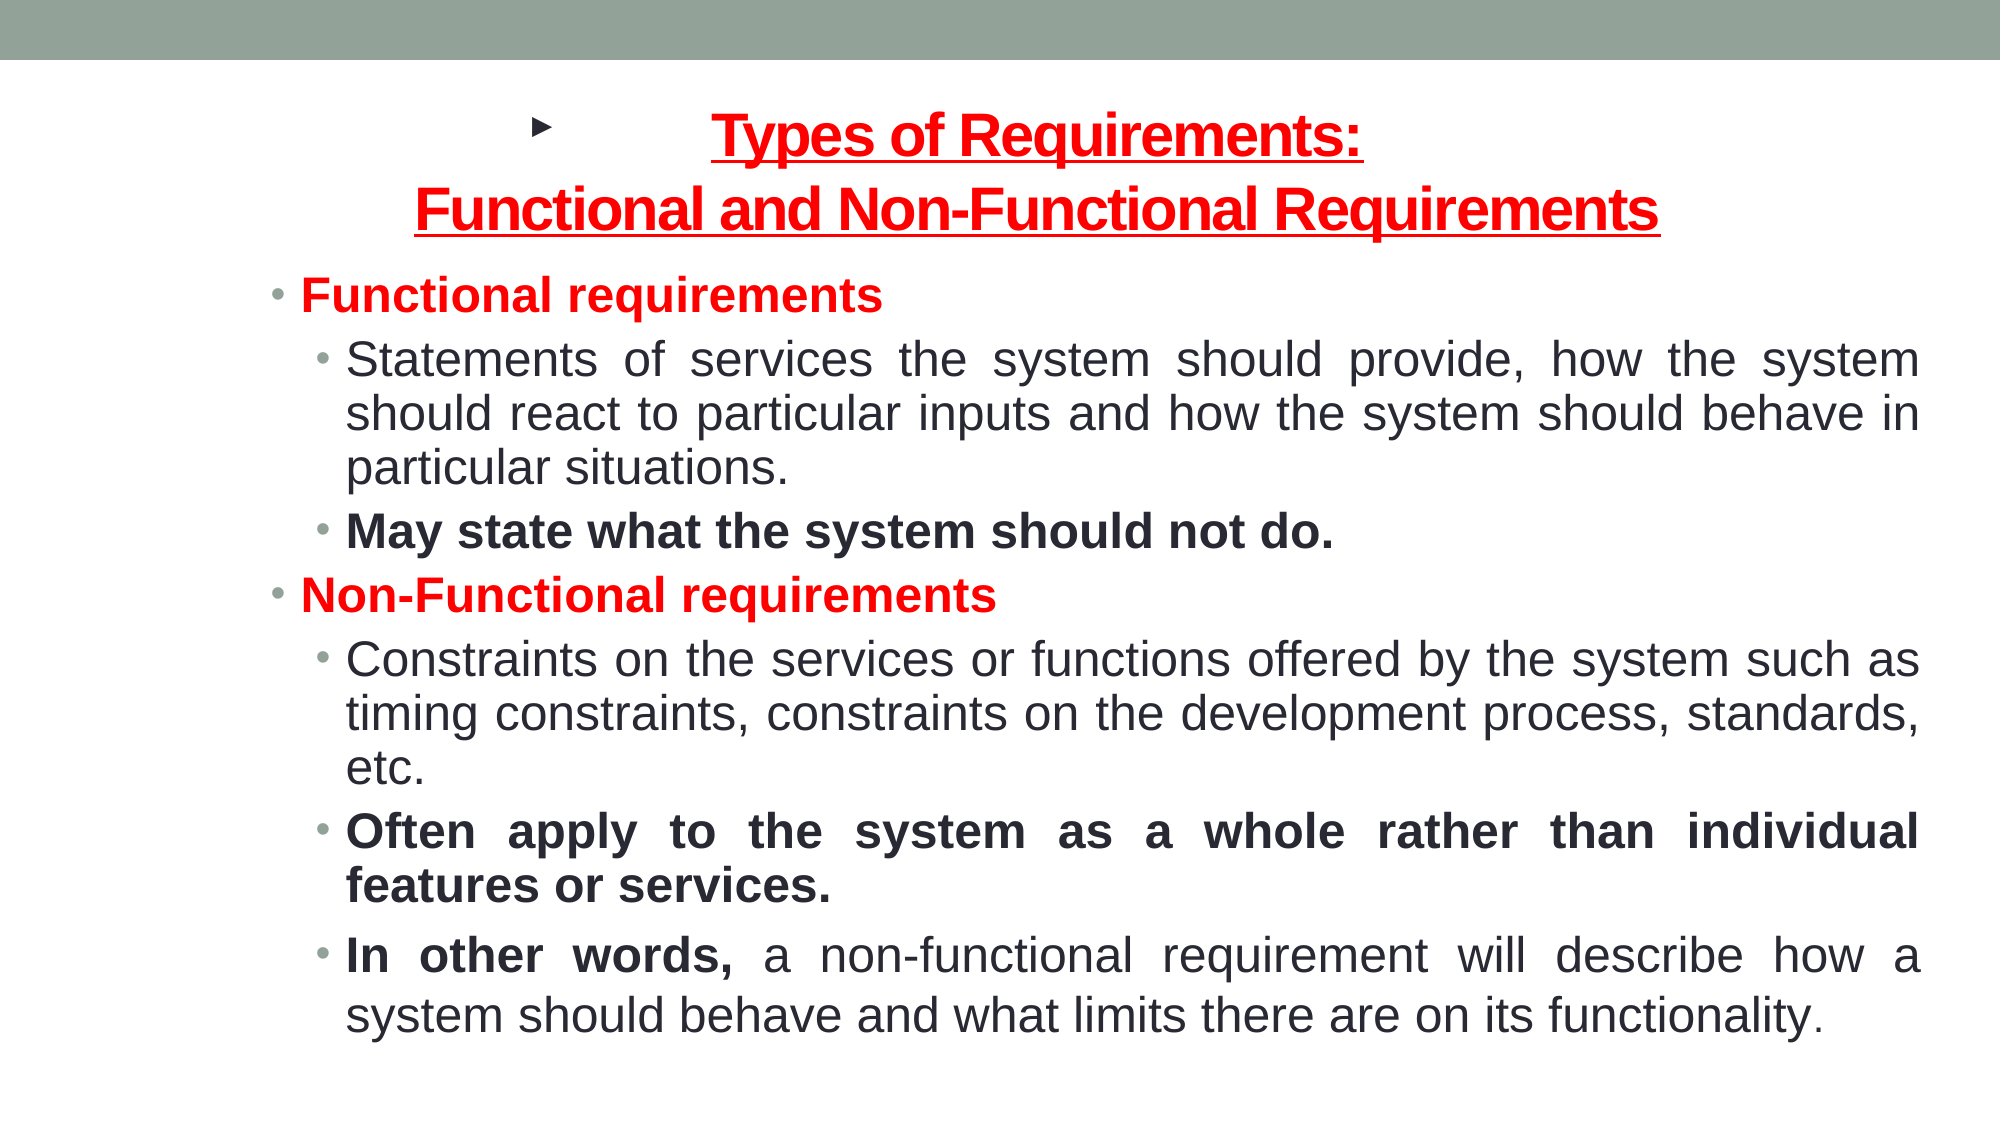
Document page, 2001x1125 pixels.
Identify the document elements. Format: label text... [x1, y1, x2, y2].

title Types of Requirements: Functional and Non-Functional Requirements [99, 87, 1900, 250]
list Functional requirements Statements of services the system should provide, how the system should react to particular inputs and how the system should behave in particular situations. May state what the system should not do. Non-Functional requirements Constraints on the services or functions offered by the system such as timing constraints, constraints on the development process, standards, etc. Often apply to the system as a whole rather than individual features or services. In other words, a non-functional requirement will describe how a system should behave and what limits there are on its functionality. [255, 261, 1937, 1063]
